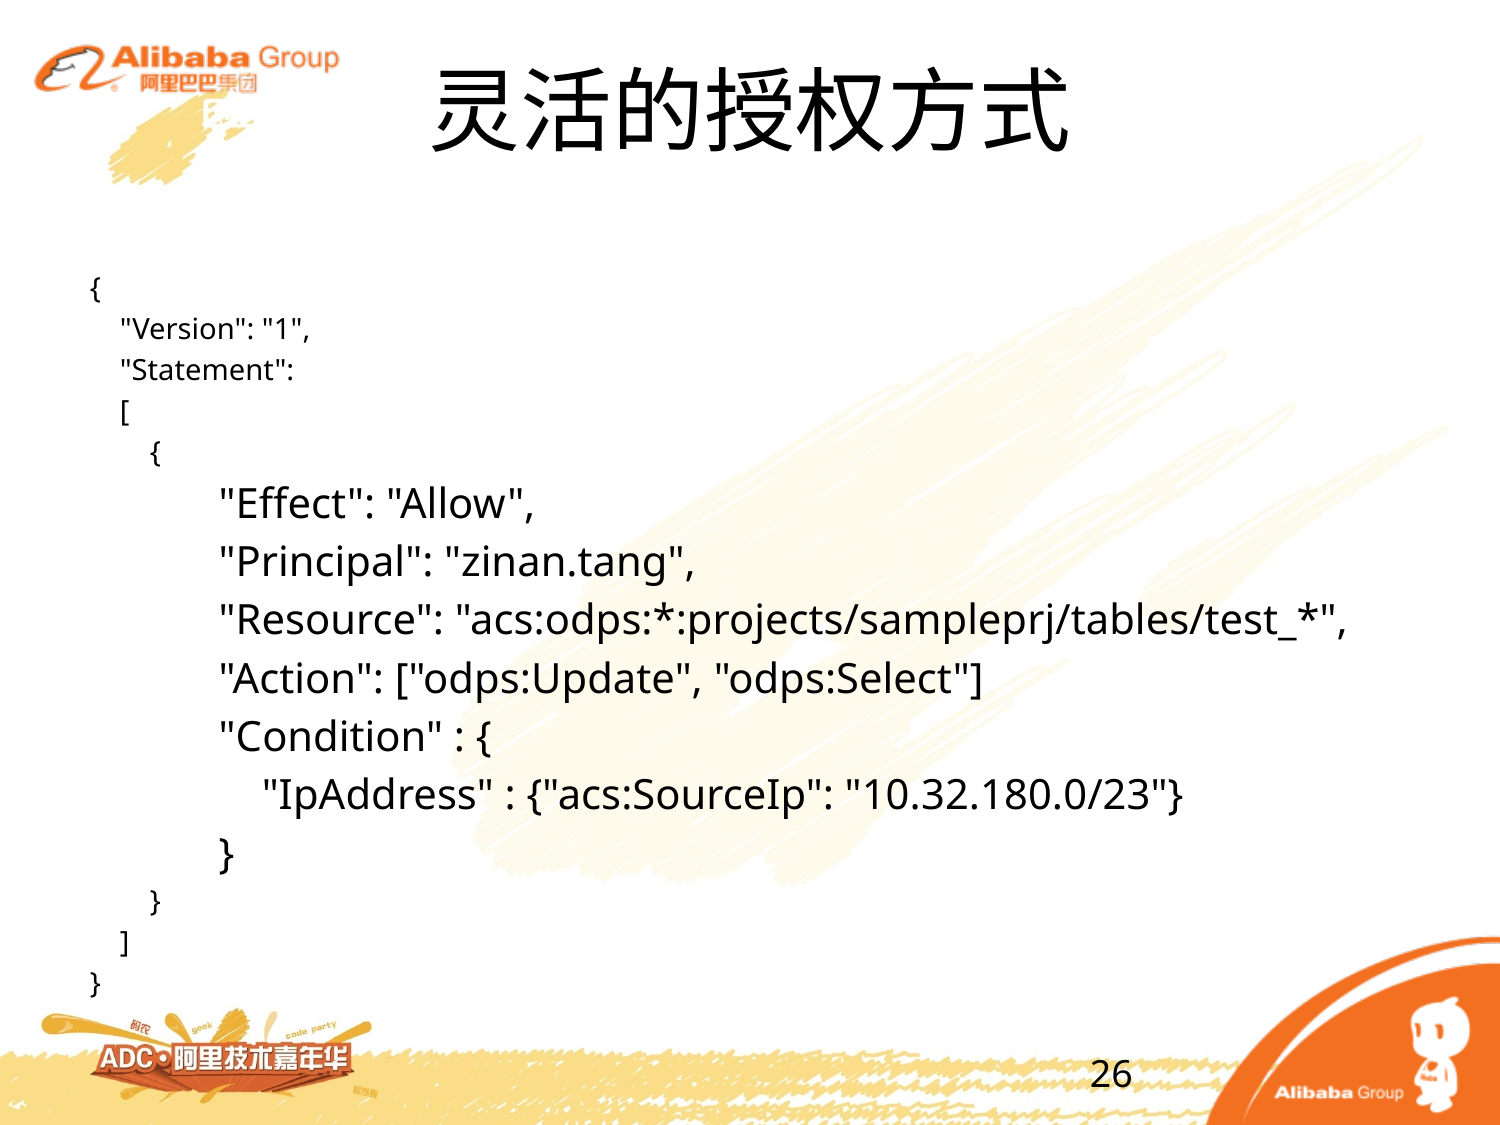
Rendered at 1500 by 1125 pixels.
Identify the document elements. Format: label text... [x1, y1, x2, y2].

title 灵活的授权方式 [75, 45, 1425, 233]
picture [0, 0, 1500, 1125]
slide_number 26 [1074, 1042, 1425, 1103]
list { "Version": "1", "Statement": [ { "Effect": "Allow", "Principal": "zinan.tang", "Resource": "acs:odps:*:projects/sampleprj/tables/test_*", "Action": ["odps:Update", "odps:Select"] "Condition" : { "IpAddress" : {"acs:SourceIp": "10.32.180.0/23"} } } ] } [75, 262, 1425, 1005]
